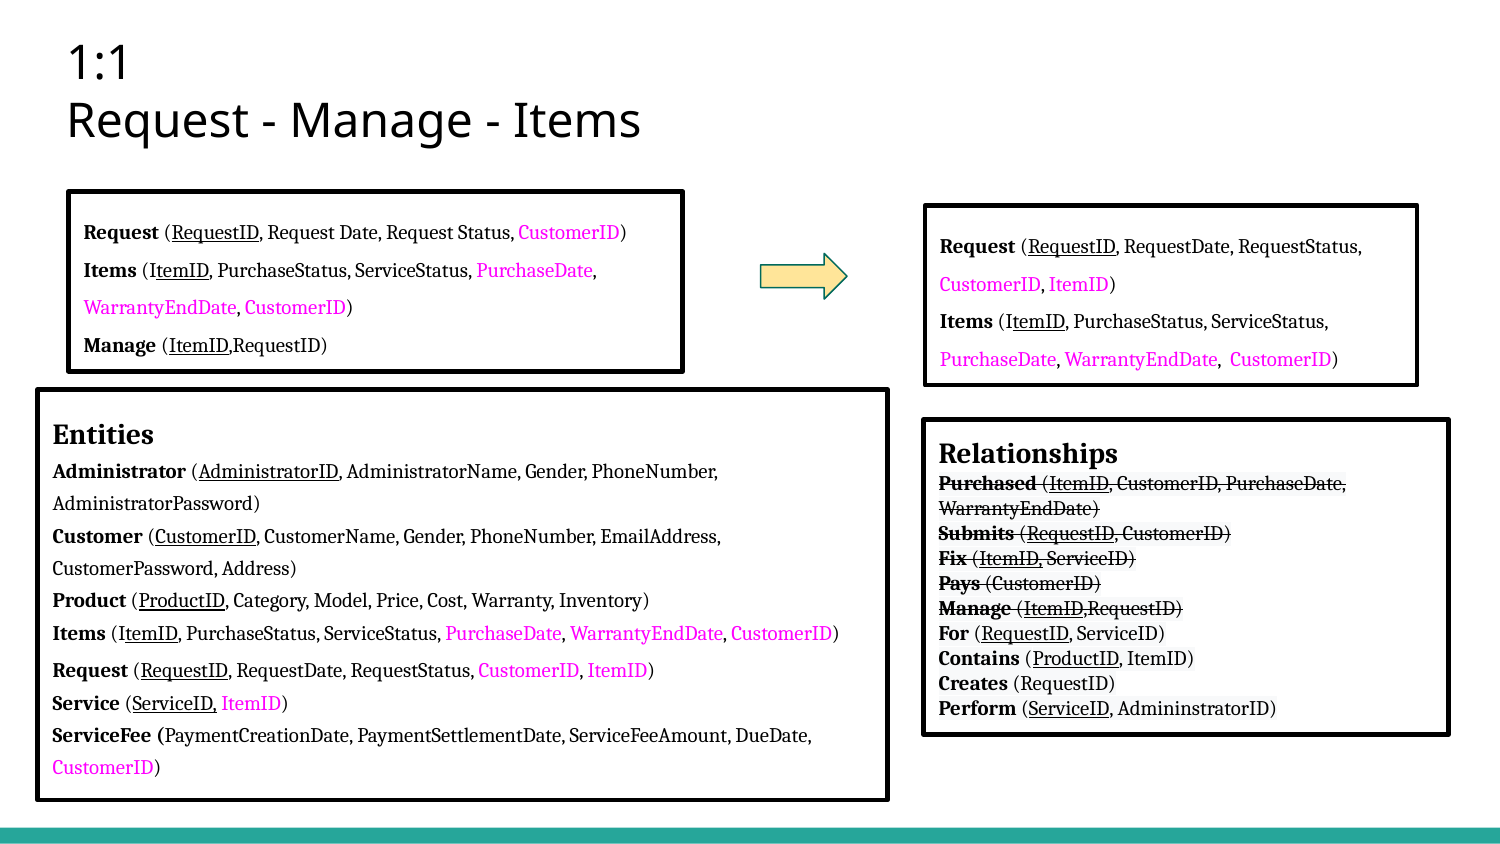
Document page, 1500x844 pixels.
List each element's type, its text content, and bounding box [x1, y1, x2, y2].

text_box Request (RequestID, RequestDate, RequestStatus, CustomerID, ItemID) Items (ItemID, PurchaseStatus, ServiceStatus, PurchaseDate, WarrantyEndDate, CustomerID) [925, 205, 1418, 386]
text_box Request (RequestID, Request Date, Request Status, CustomerID) Items (ItemID, PurchaseStatus, ServiceStatus, PurchaseDate, WarrantyEndDate, CustomerID) Manage (ItemID,RequestID) [68, 191, 683, 372]
title 1:1 Request - Manage - Items [51, 16, 1449, 163]
list Entities Administrator (AdministratorID, AdministratorName, Gender, PhoneNumber, AdministratorPassword) Customer (CustomerID, CustomerName, Gender, PhoneNumber, EmailAddress, CustomerPassword, Address) Product (ProductID, Category, Model, Price, Cost, Warranty, Inventory) Items (ItemID, PurchaseStatus, ServiceStatus, PurchaseDate, WarrantyEndDate, CustomerID) Request (RequestID, RequestDate, RequestStatus, CustomerID, ItemID) Service (ServiceID, ItemID) ServiceFee (PaymentCreationDate, PaymentSettlementDate, ServiceFeeAmount, DueDate, CustomerID) [37, 389, 888, 801]
text_box [760, 253, 848, 300]
text_box Relationships Purchased (ItemID, CustomerID, PurchaseDate, WarrantyEndDate) Submits (RequestID, CustomerID) Fix (ItemID, ServiceID) Pays (CustomerID) Manage (ItemID,RequestID) For (RequestID, ServiceID) Contains (ProductID, ItemID) Creates (RequestID) Perform (ServiceID, AdmininstratorID) [923, 419, 1449, 735]
